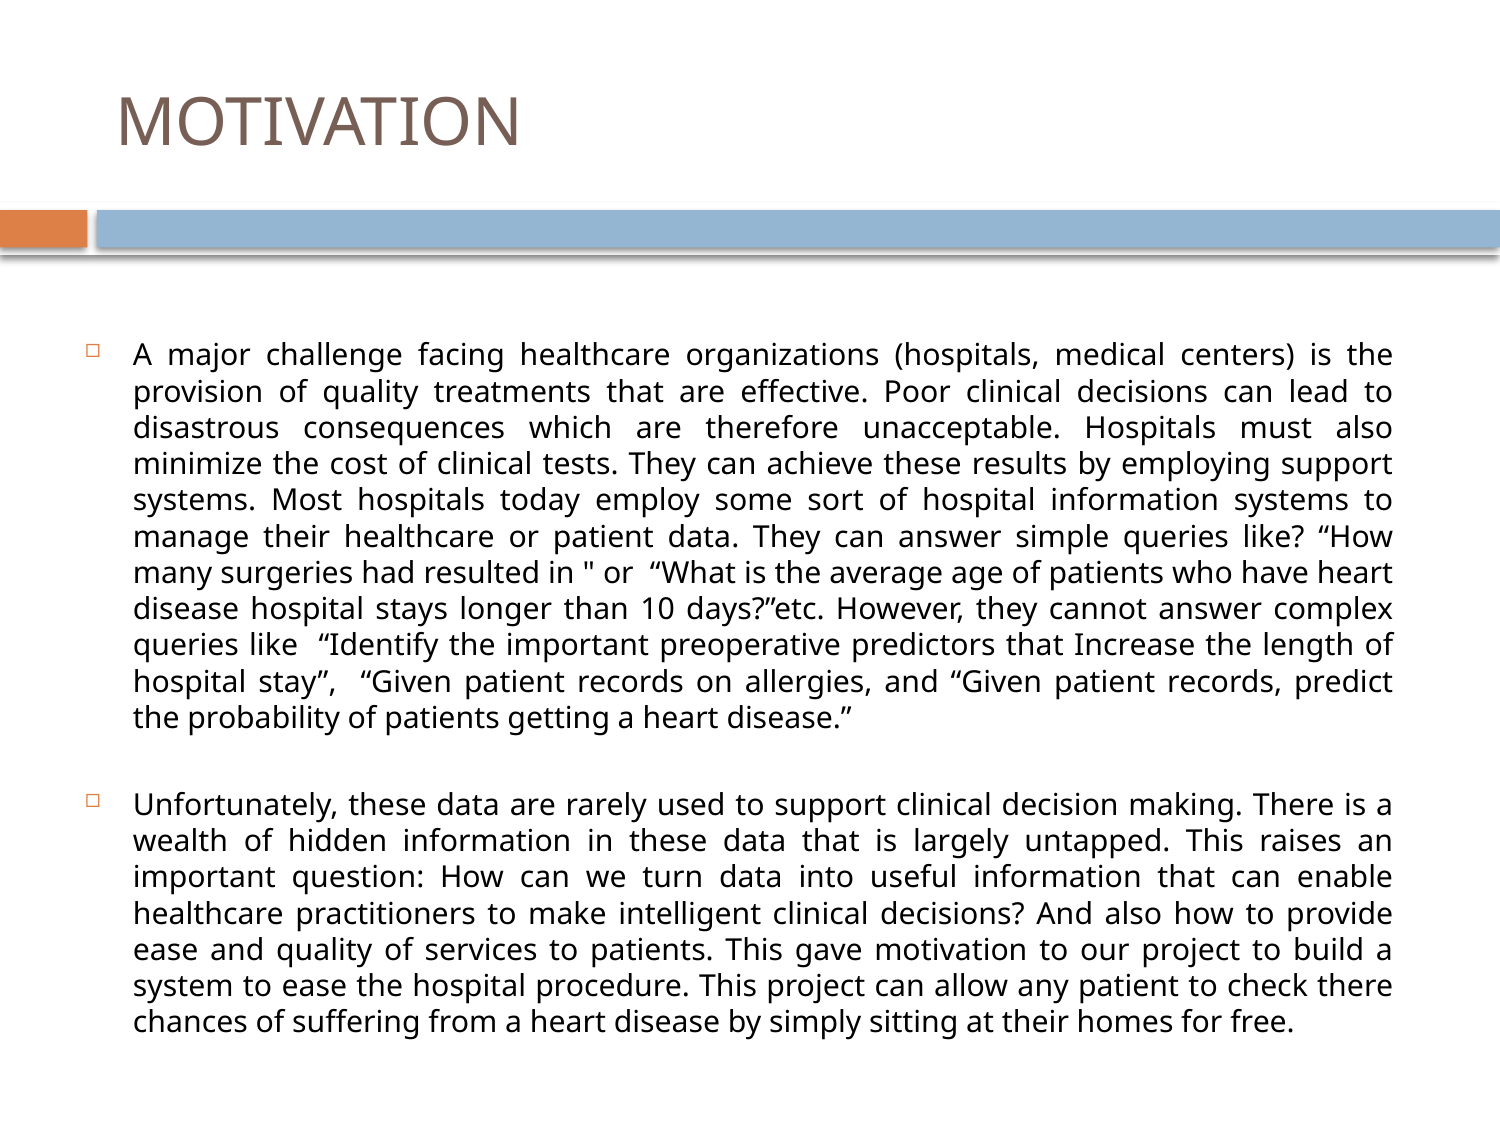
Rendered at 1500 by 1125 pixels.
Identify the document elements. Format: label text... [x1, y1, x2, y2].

title MOTIVATION [100, 37, 1438, 200]
list A major challenge facing healthcare organizations (hospitals, medical centers) is the provision of quality treatments that are effective. Poor clinical decisions can lead to disastrous consequences which are therefore unacceptable. Hospitals must also minimize the cost of clinical tests. They can achieve these results by employing support systems. Most hospitals today employ some sort of hospital information systems to manage their healthcare or patient data. They can answer simple queries like? “How many surgeries had resulted in " or “What is the average age of patients who have heart disease hospital stays longer than 10 days?”etc. However, they cannot answer complex queries like “Identify the important preoperative predictors that Increase the length of hospital stay”, “Given patient records on allergies, and “Given patient records, predict the probability of patients getting a heart disease.” Unfortunately, these data are rarely used to support clinical decision making. There is a wealth of hidden information in these data that is largely untapped. This raises an important question: How can we turn data into useful information that can enable healthcare practitioners to make intelligent clinical decisions? And also how to provide ease and quality of services to patients. This gave motivation to our project to build a system to ease the hospital procedure. This project can allow any patient to check there chances of suffering from a heart disease by simply sitting at their homes for free. [70, 328, 1408, 1066]
